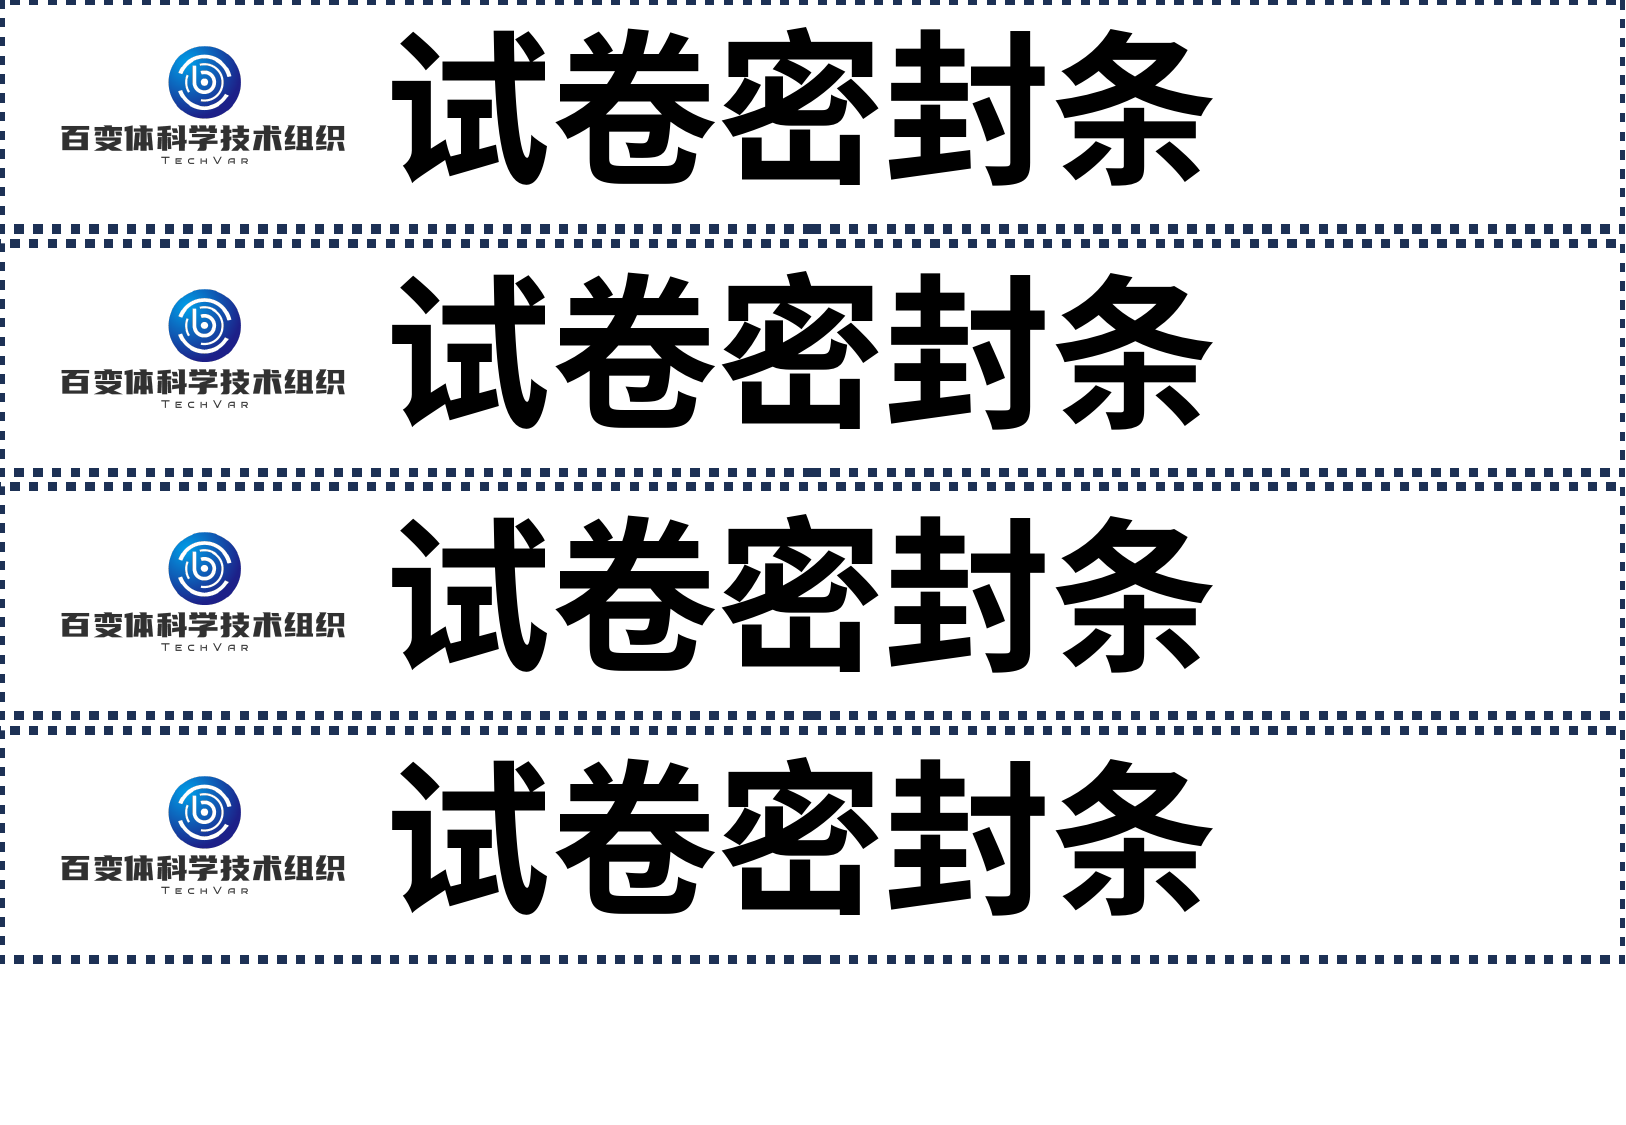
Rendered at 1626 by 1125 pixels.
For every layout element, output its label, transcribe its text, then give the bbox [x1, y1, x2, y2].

picture [0, 0, 409, 990]
text_box [409, 486, 1625, 717]
text_box 试卷密封条 [409, 241, 1542, 456]
text_box 试卷密封条 [409, 727, 1542, 943]
text_box [409, 0, 1625, 230]
text_box [409, 243, 1625, 474]
text_box [409, 729, 1625, 960]
text_box 试卷密封条 [409, 484, 1542, 699]
text_box 试卷密封条 [409, 0, 1542, 213]
